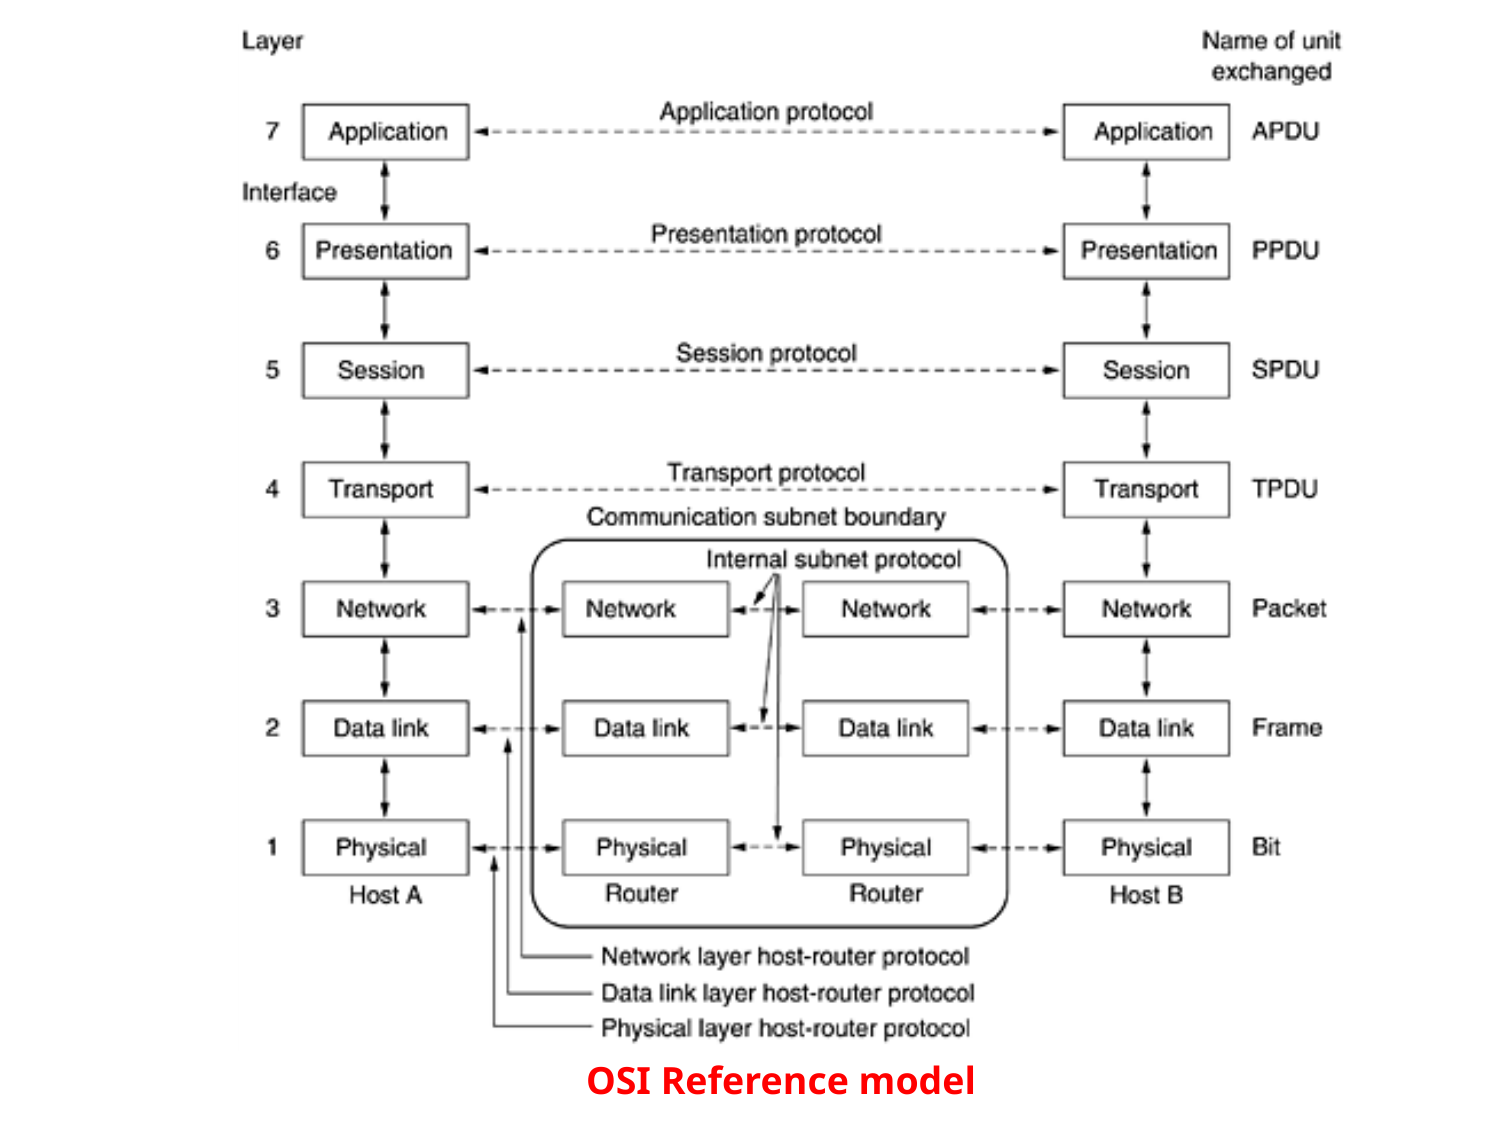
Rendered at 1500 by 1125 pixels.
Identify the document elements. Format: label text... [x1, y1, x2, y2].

picture [237, 24, 1351, 1051]
text_box OSI Reference model [374, 1060, 1188, 1110]
